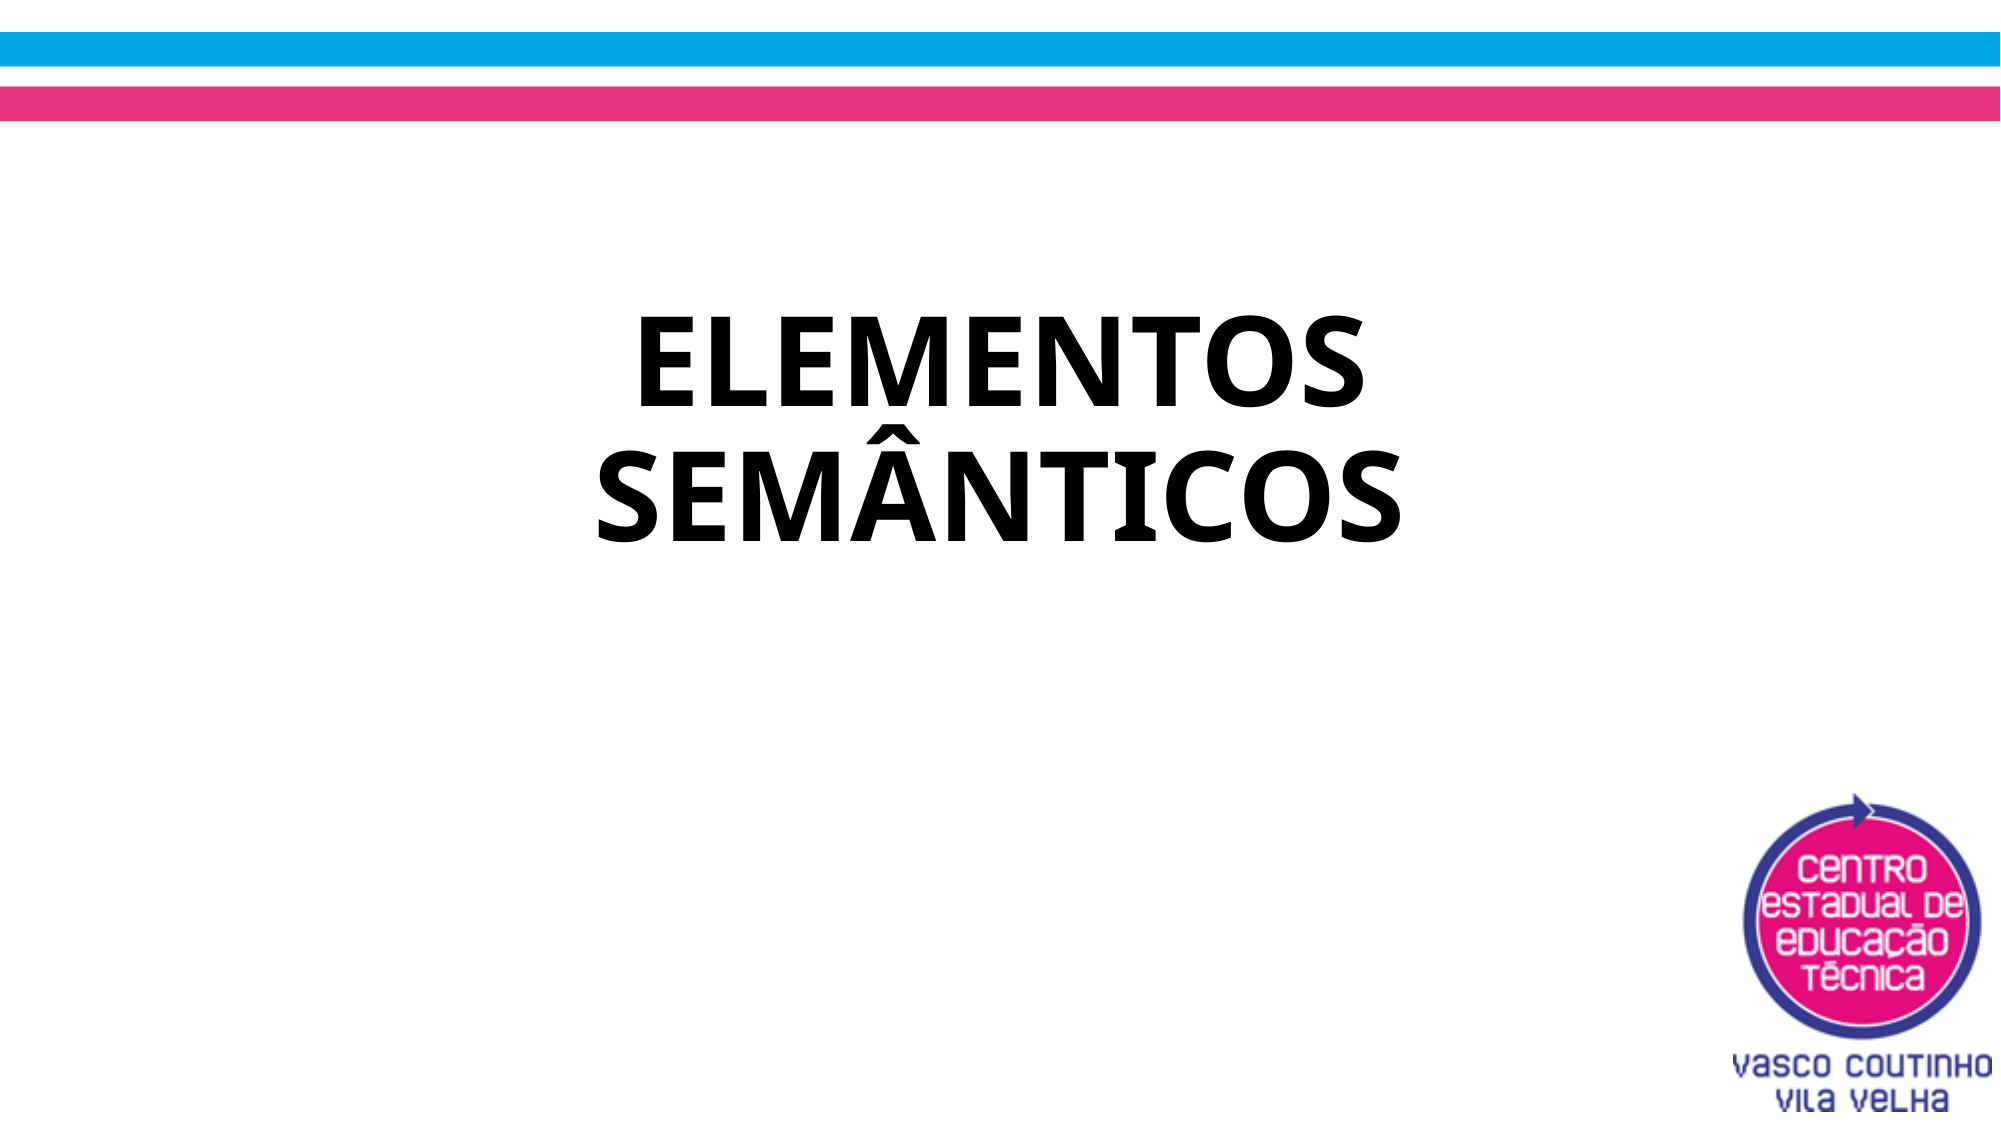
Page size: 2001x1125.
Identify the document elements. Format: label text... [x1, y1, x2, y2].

title ELEMENTOS SEMÂNTICOS [249, 184, 1750, 576]
picture [1733, 793, 1992, 1112]
picture [0, 67, 2000, 121]
